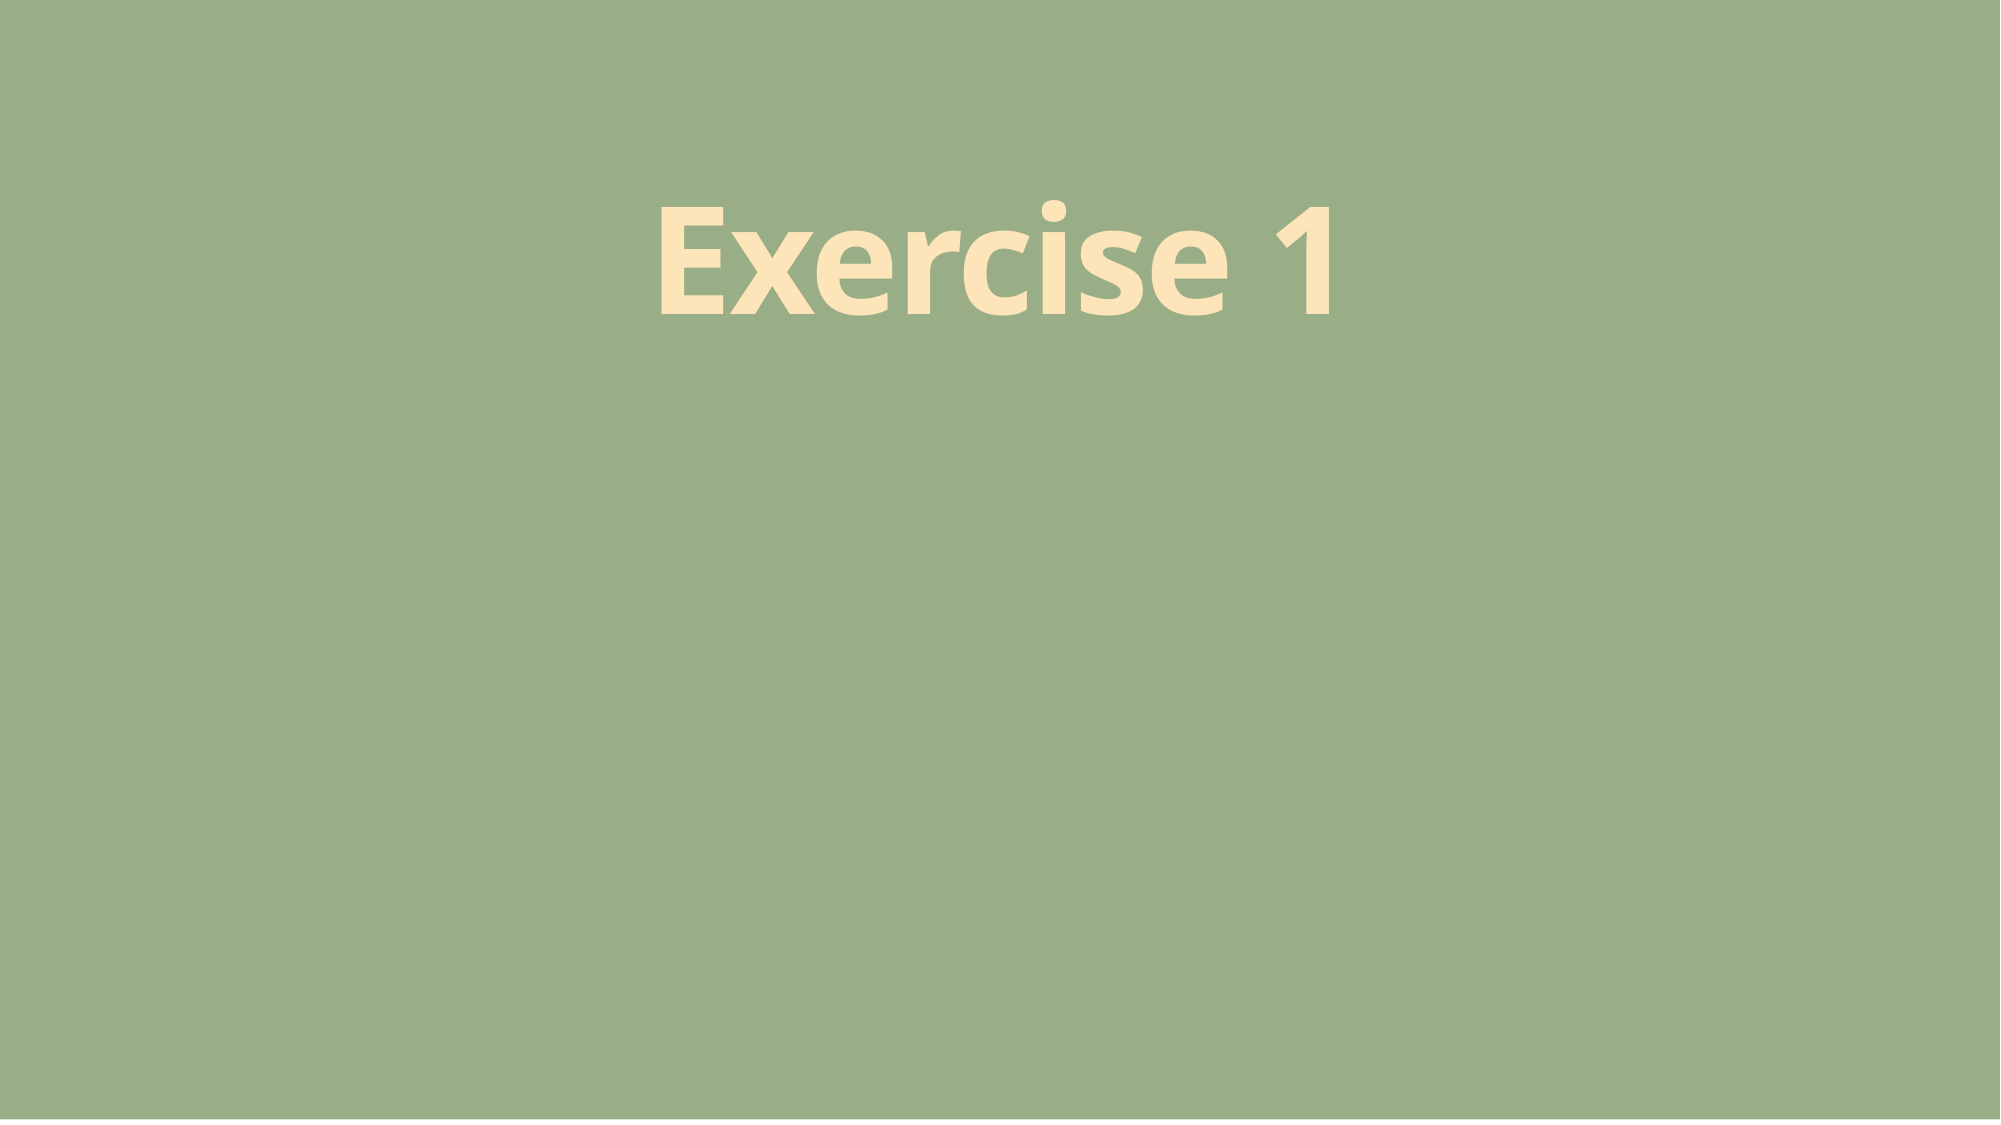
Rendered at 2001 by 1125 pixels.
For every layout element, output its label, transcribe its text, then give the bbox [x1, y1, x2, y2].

text_box [0, 0, 2000, 1120]
title Exercise 1 [128, 162, 1872, 353]
